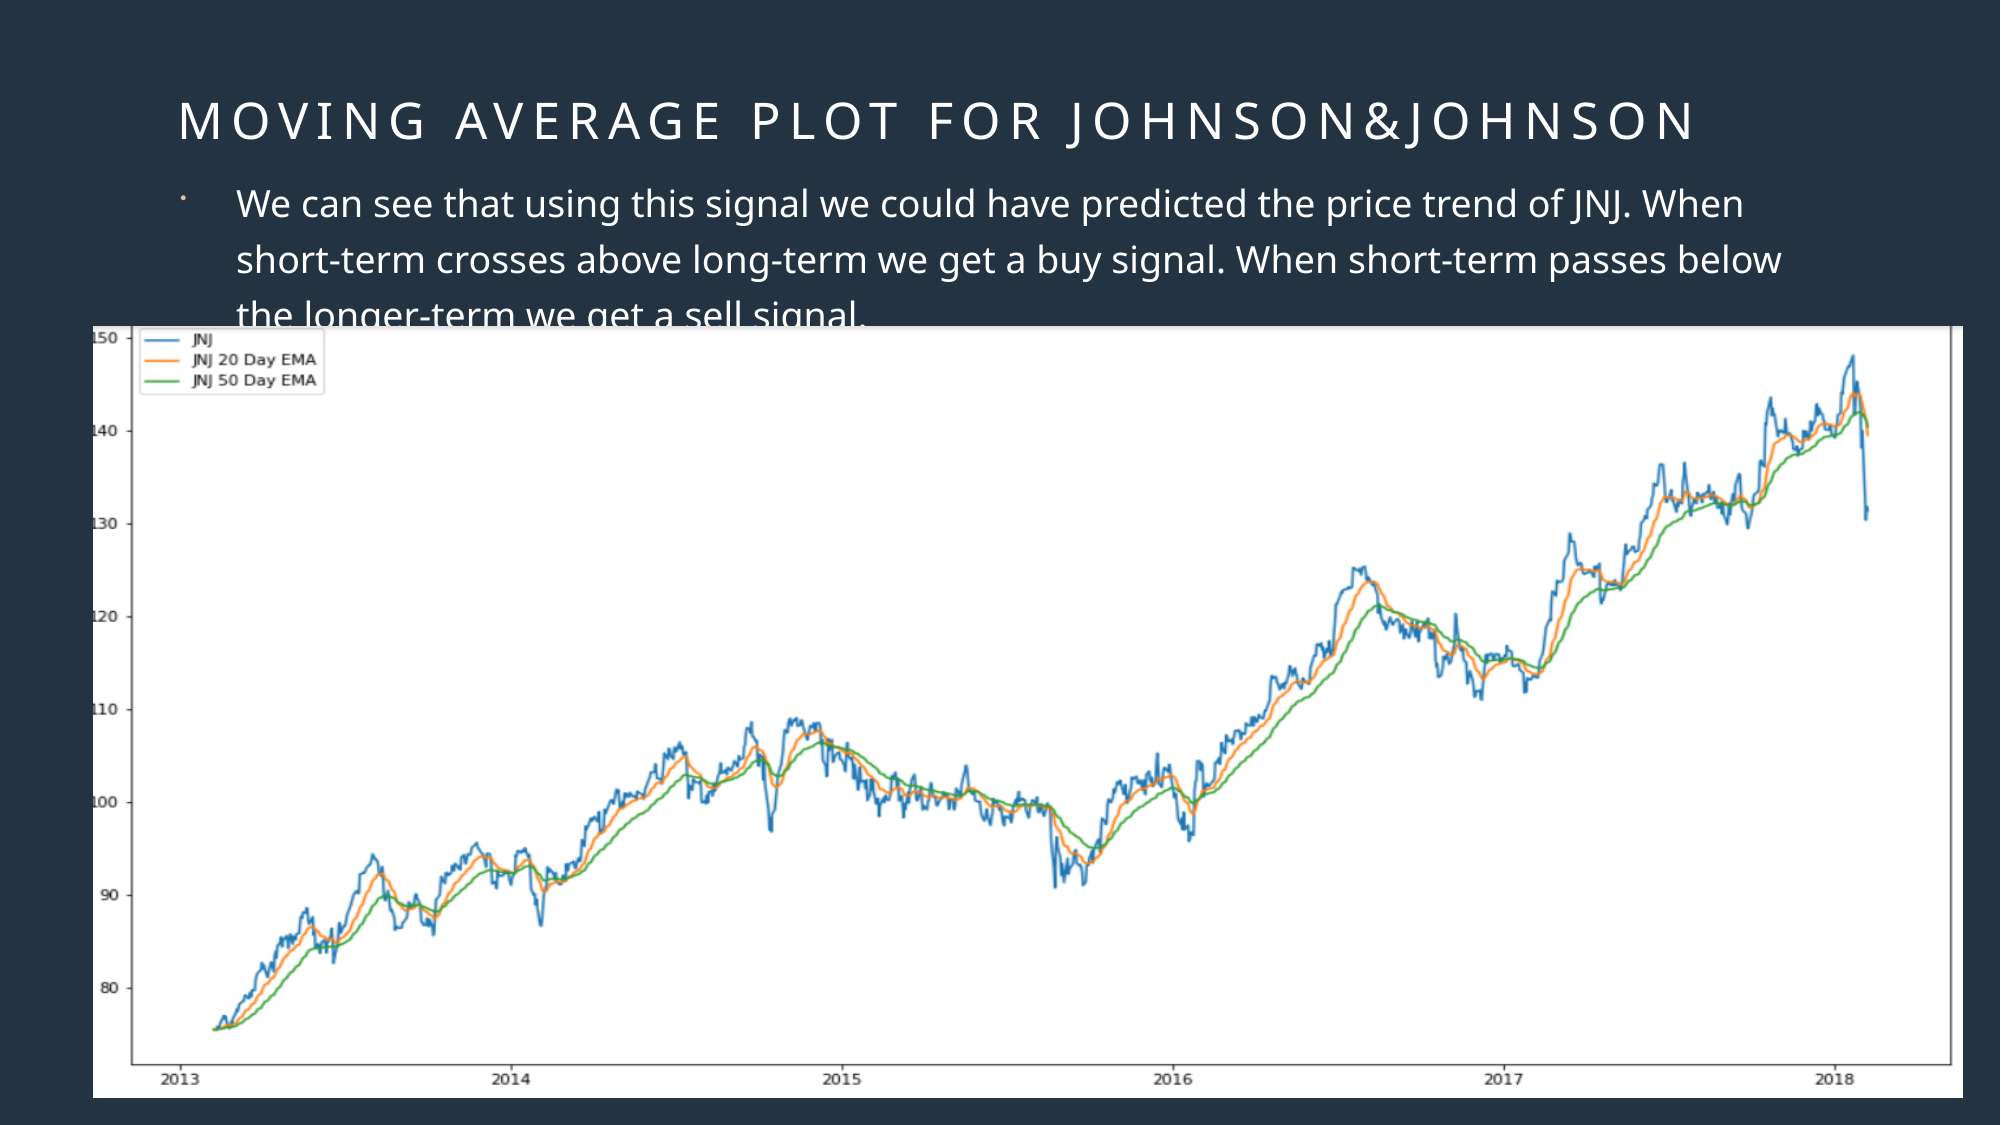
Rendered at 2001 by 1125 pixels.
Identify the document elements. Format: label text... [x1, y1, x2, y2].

title MOVING average plot for Johnson&Johnson [177, 88, 1848, 197]
list We can see that using this signal we could have predicted the price trend of JNJ. When short-term crosses above long-term we get a buy signal. When short-term passes below the longer-term we get a sell signal. [177, 168, 1822, 326]
picture [92, 326, 1963, 1098]
